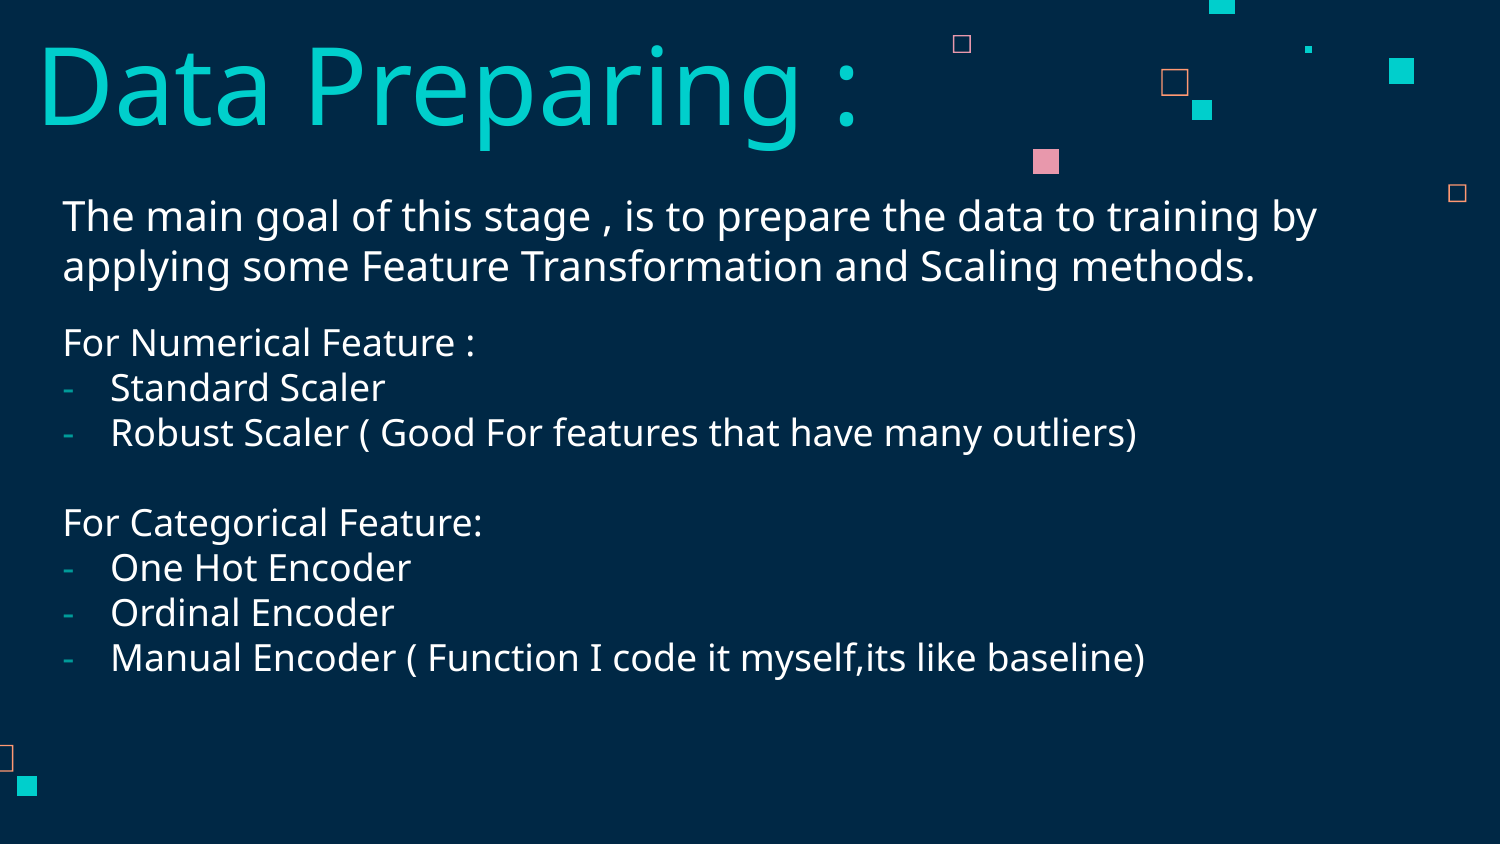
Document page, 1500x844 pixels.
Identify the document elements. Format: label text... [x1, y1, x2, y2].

title Data Preparing : [20, 25, 933, 163]
list The main goal of this stage , is to prepare the data to training by applying some Feature Transformation and Scaling methods. For Numerical Feature : Standard Scaler Robust Scaler ( Good For features that have many outliers) For Categorical Feature: One Hot Encoder Ordinal Encoder Manual Encoder ( Function I code it myself,its like baseline) [20, 174, 1411, 796]
